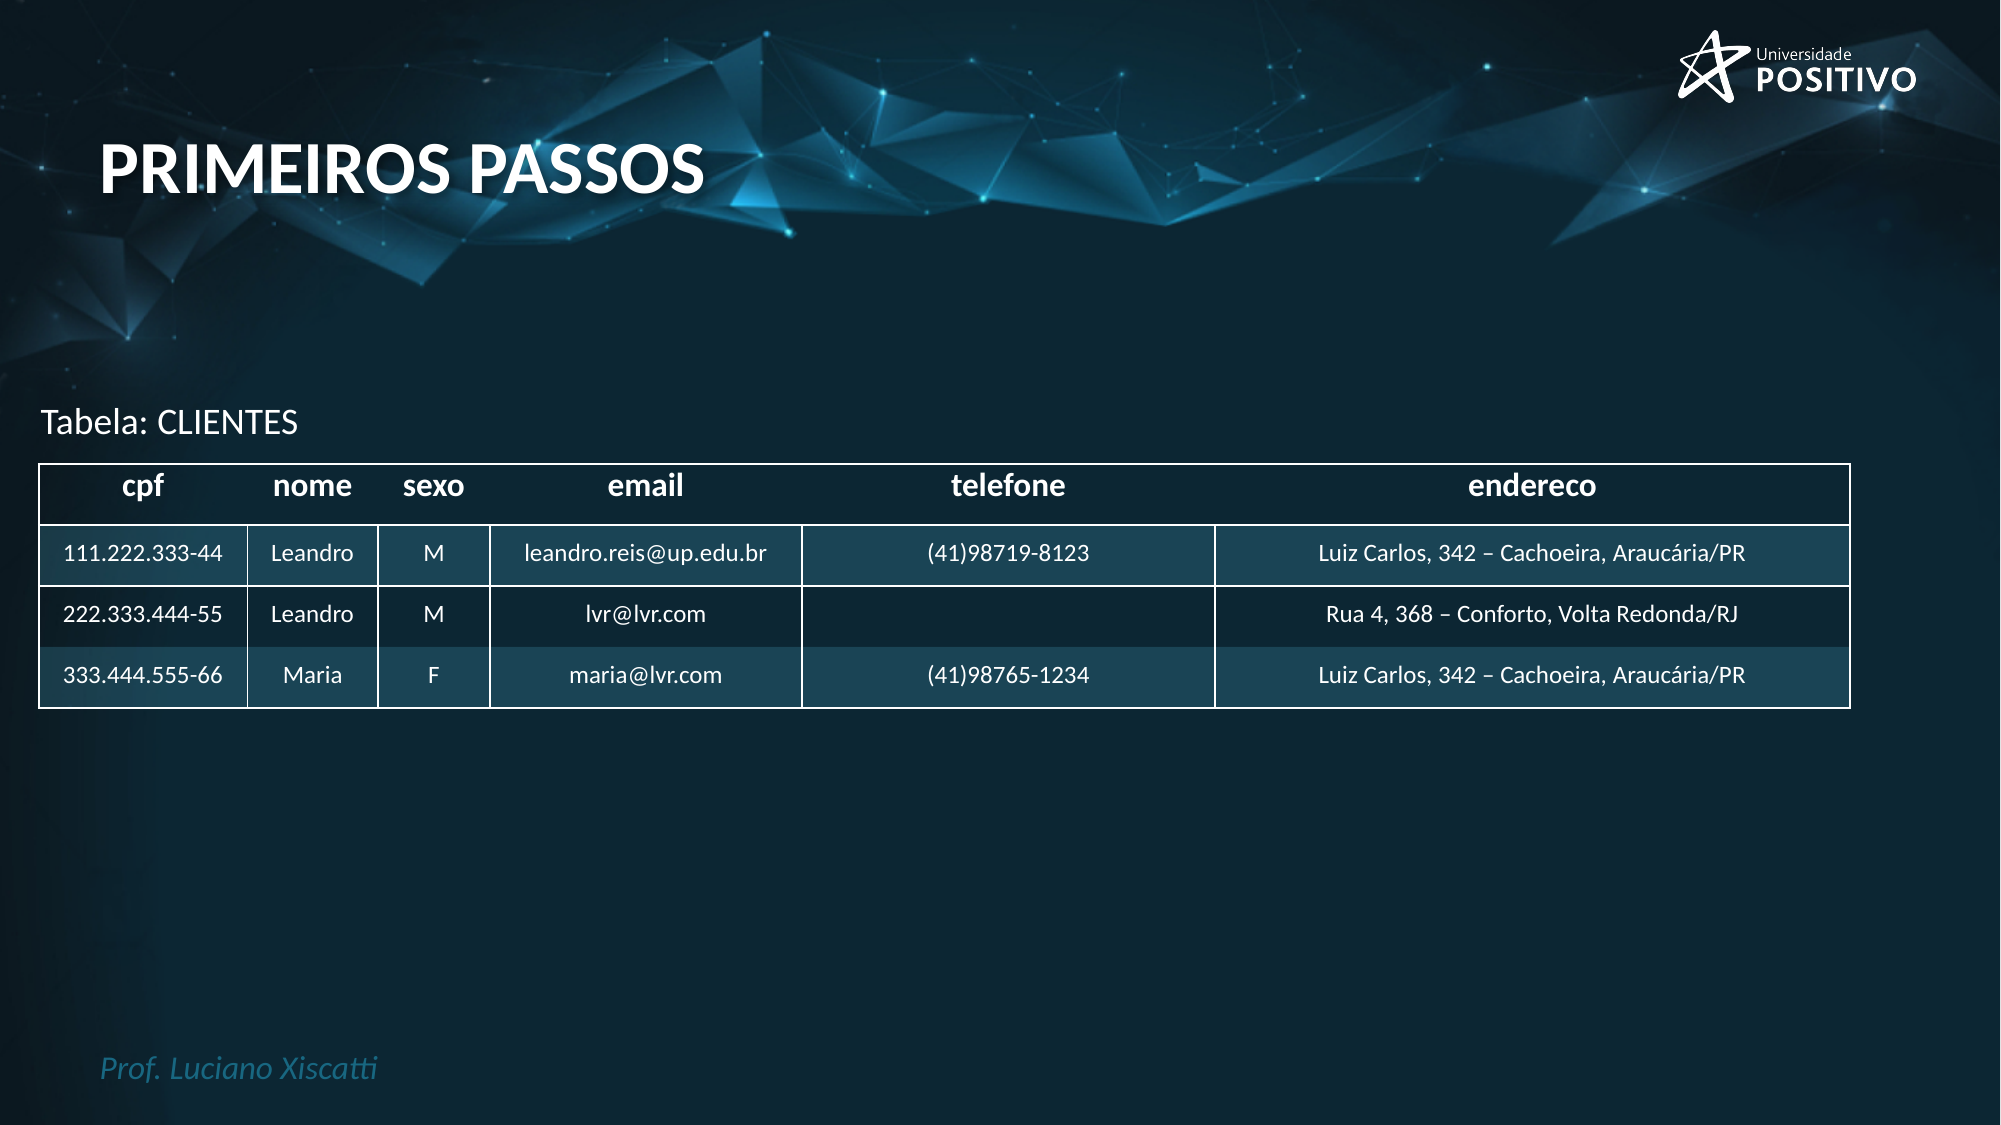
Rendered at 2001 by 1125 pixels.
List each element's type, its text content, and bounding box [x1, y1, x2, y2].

text_box Tabela: CLIENTES [25, 389, 314, 450]
table_header endereco [1215, 465, 1849, 524]
table_cell leandro.reis@up.edu.br [491, 526, 801, 585]
table_cell maria@lvr.com [491, 647, 801, 707]
table_cell M [379, 526, 489, 585]
table_cell 333.444.555-66 [40, 647, 247, 707]
table_cell (41)98719-8123 [803, 526, 1214, 585]
table_header nome [247, 465, 378, 524]
table_cell Leandro [248, 587, 377, 647]
table_cell 111.222.333-44 [40, 526, 247, 585]
table_cell Luiz Carlos, 342 – Cachoeira, Araucária/PR [1216, 526, 1849, 585]
picture [0, 0, 2001, 1125]
table_cell [803, 587, 1214, 647]
table_cell (41)98765-1234 [803, 647, 1214, 707]
table_cell lvr@lvr.com [491, 587, 801, 647]
table_cell M [379, 587, 489, 647]
table_cell F [379, 647, 489, 707]
table_cell Maria [248, 647, 377, 707]
table_cell Luiz Carlos, 342 – Cachoeira, Araucária/PR [1216, 647, 1849, 707]
table_header email [490, 465, 802, 524]
table_header sexo [378, 465, 490, 524]
table_header telefone [802, 465, 1215, 524]
table_header cpf [40, 465, 247, 524]
table_cell Rua 4, 368 – Conforto, Volta Redonda/RJ [1216, 587, 1849, 647]
table_cell 222.333.444-55 [40, 587, 247, 647]
table_cell Leandro [248, 526, 377, 585]
title Primeiros passos [84, 57, 1916, 281]
